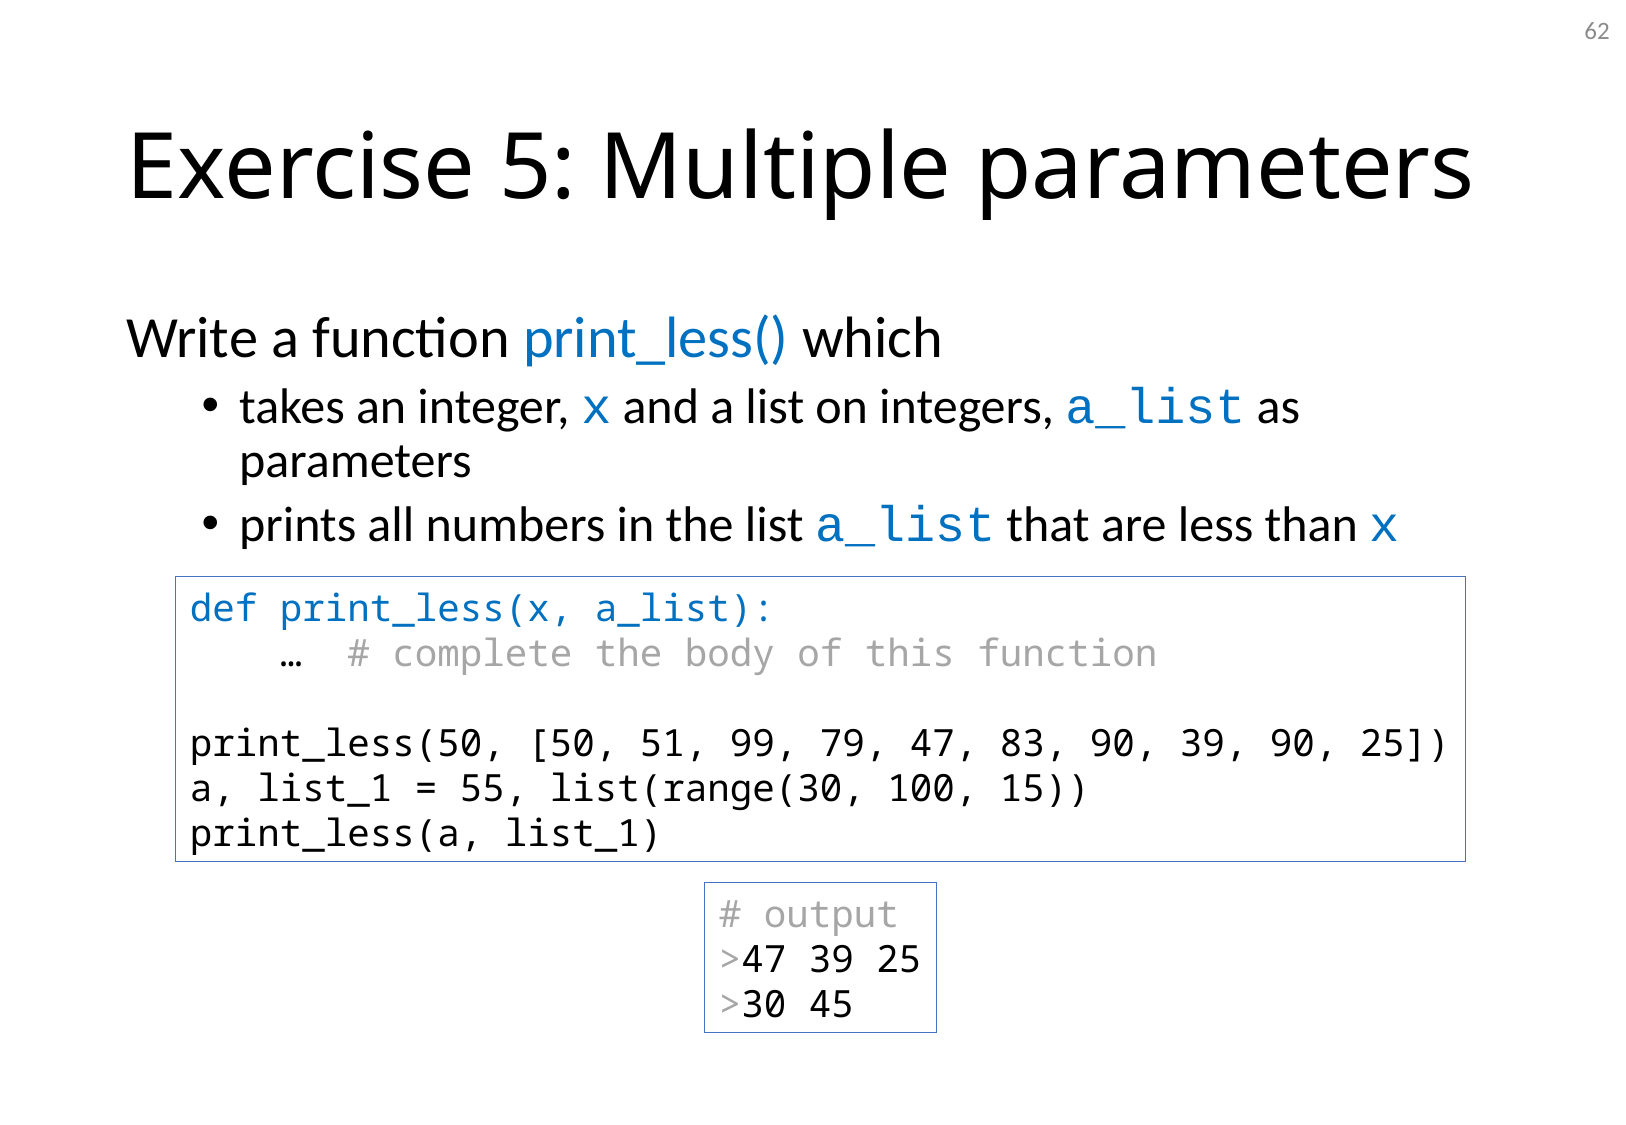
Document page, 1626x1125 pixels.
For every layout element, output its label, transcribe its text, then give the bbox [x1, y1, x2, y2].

text_box # output >47 39 25 >30 45 [704, 882, 937, 1033]
title Exercise 5: Multiple parameters [111, 59, 1514, 278]
list Write a function print_less() which takes an integer, x and a list on integers, a_list as parameters prints all numbers in the list a_list that are less than x [111, 299, 1514, 1014]
text_box def print_less(x, a_list): … # complete the body of this function print_less(50, [50, 51, 99, 79, 47, 83, 90, 39, 90, 25]) a, list_1 = 55, list(range(30, 100, 15)) print_less(a, list_1) [175, 576, 1466, 862]
slide_number 62 [1259, 0, 1625, 60]
